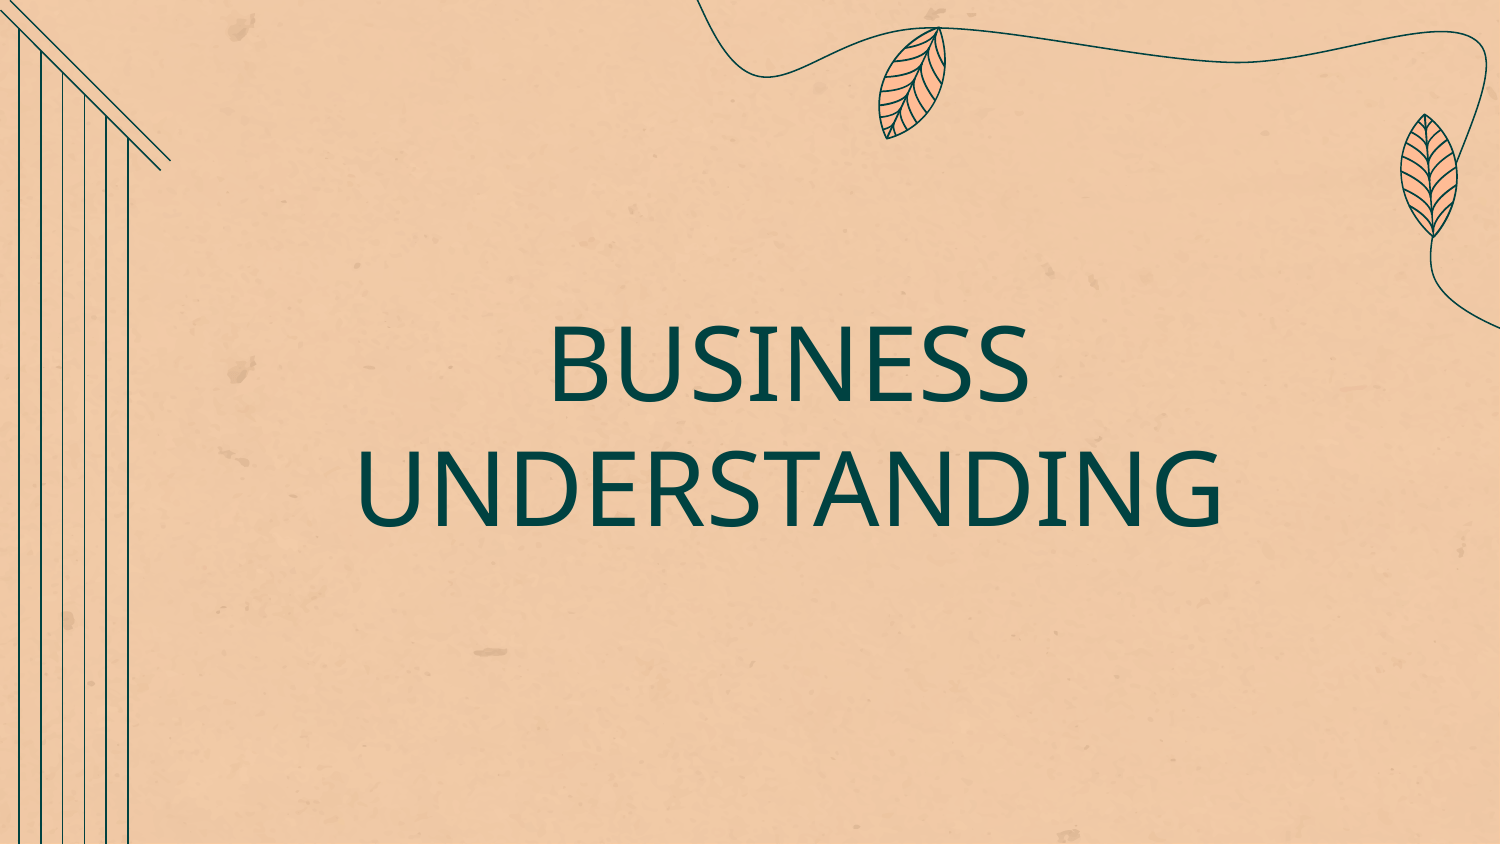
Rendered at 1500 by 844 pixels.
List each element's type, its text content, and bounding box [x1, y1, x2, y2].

title BUSINESS UNDERSTANDING [320, 352, 1258, 491]
